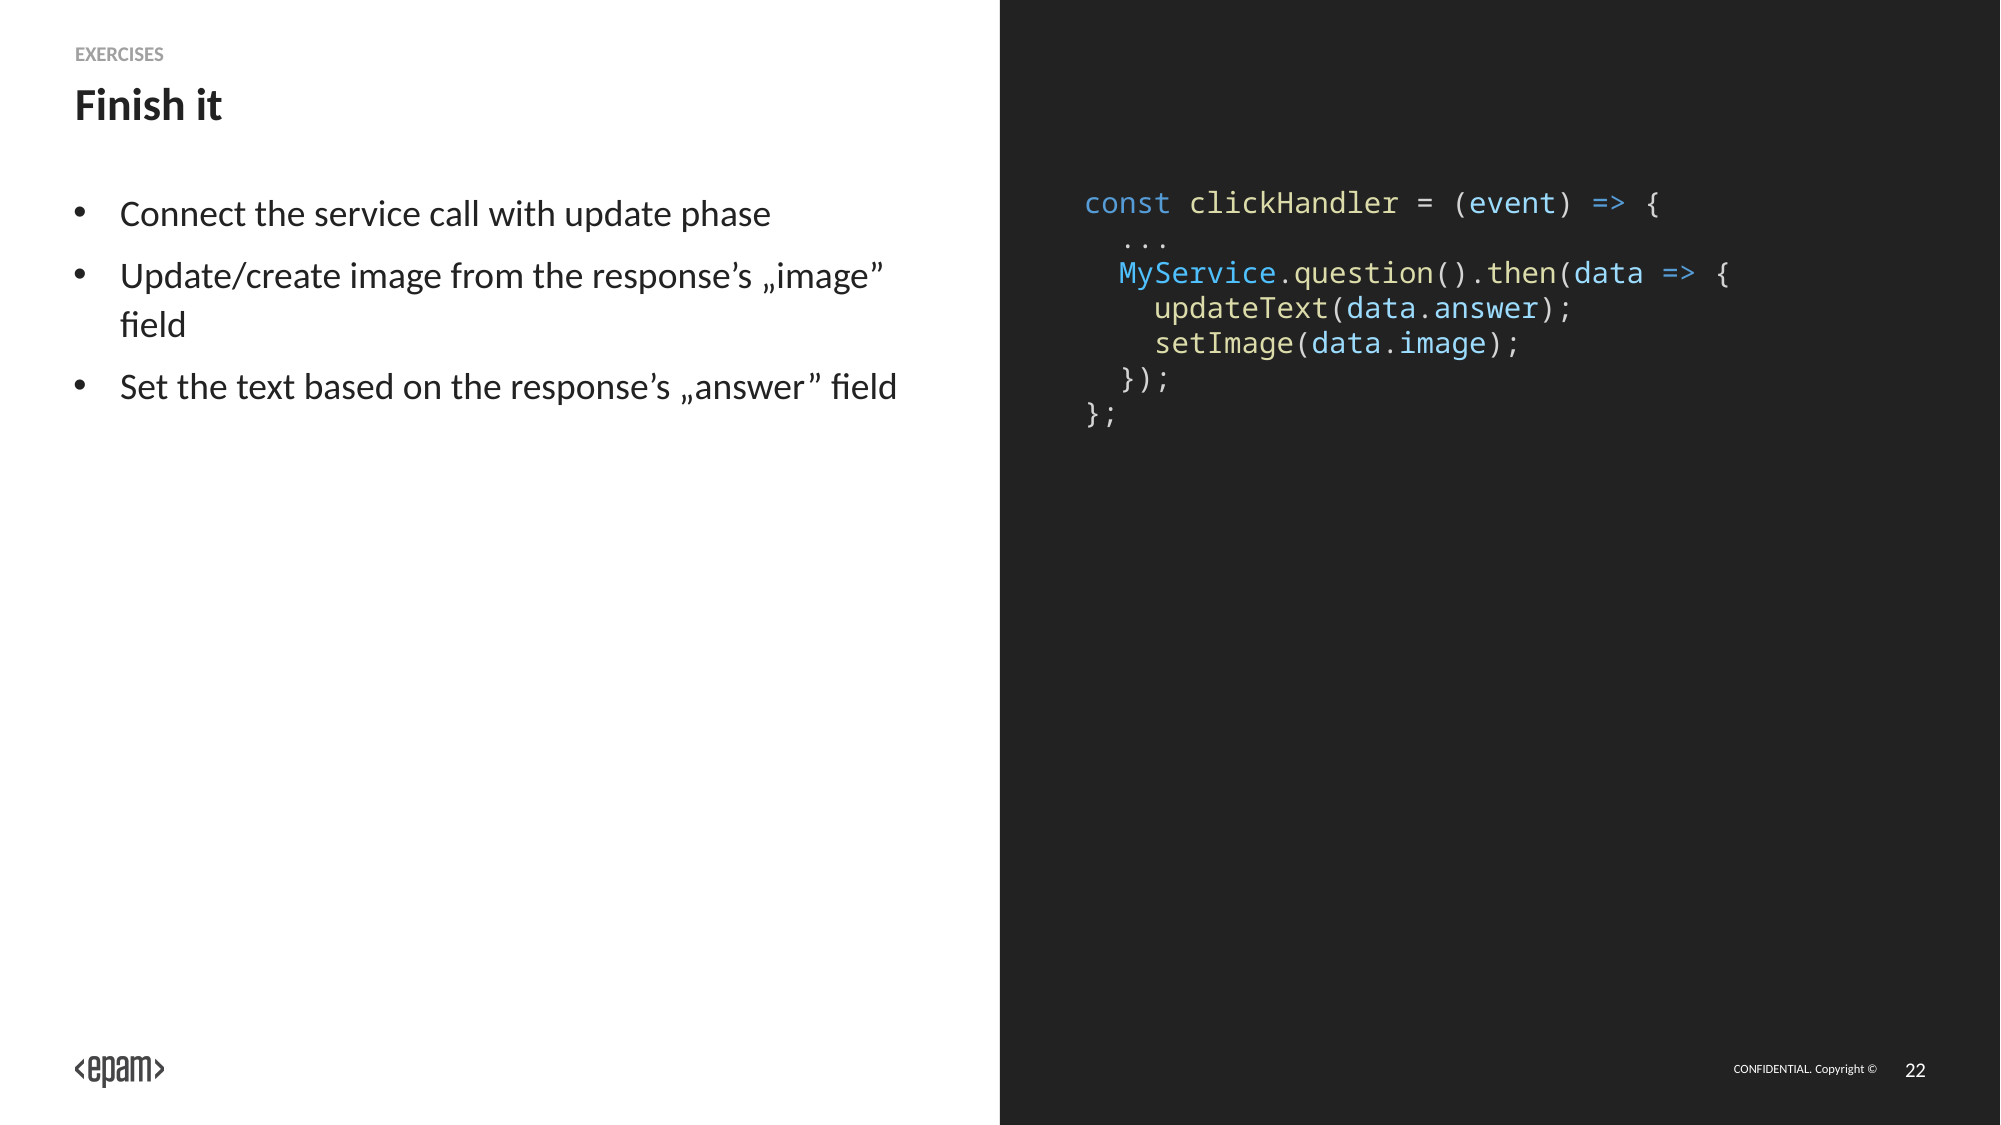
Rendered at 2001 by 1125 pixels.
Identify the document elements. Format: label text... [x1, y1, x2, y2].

text_box const clickHandler = (event) => { ... MyService.question().then(data => { updateText(data.answer); setImage(data.image); }); }; [1069, 177, 1915, 437]
title Finish it [75, 75, 862, 150]
list Exercises [75, 37, 668, 75]
text_box Connect the service call with update phase Update/create image from the response’s „image” field Set the text based on the response’s „answer” field [58, 177, 931, 735]
picture [75, 1056, 164, 1088]
